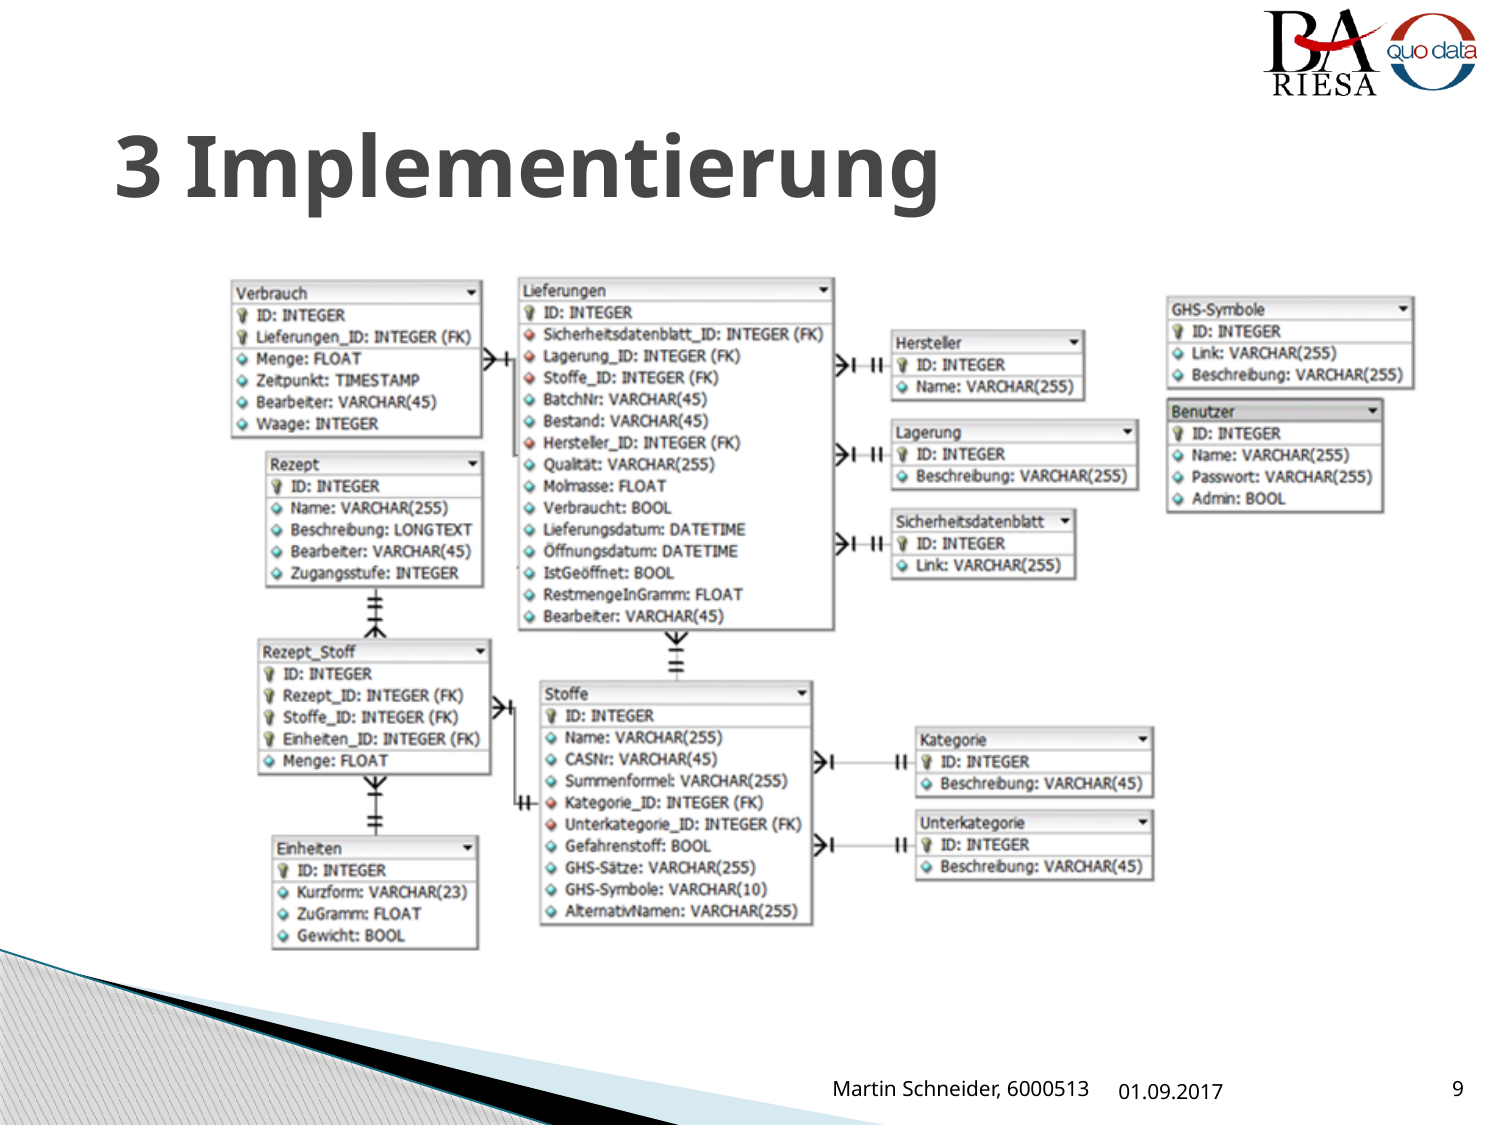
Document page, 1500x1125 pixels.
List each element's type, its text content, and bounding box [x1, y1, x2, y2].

picture [1263, 7, 1477, 96]
picture [226, 270, 1424, 965]
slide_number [1105, 1051, 1418, 1112]
text_box 3 Implementierung [99, 70, 1450, 258]
footer Martin Schneider, 6000513 [718, 1051, 1105, 1112]
slide_number 9 [1418, 1051, 1479, 1112]
